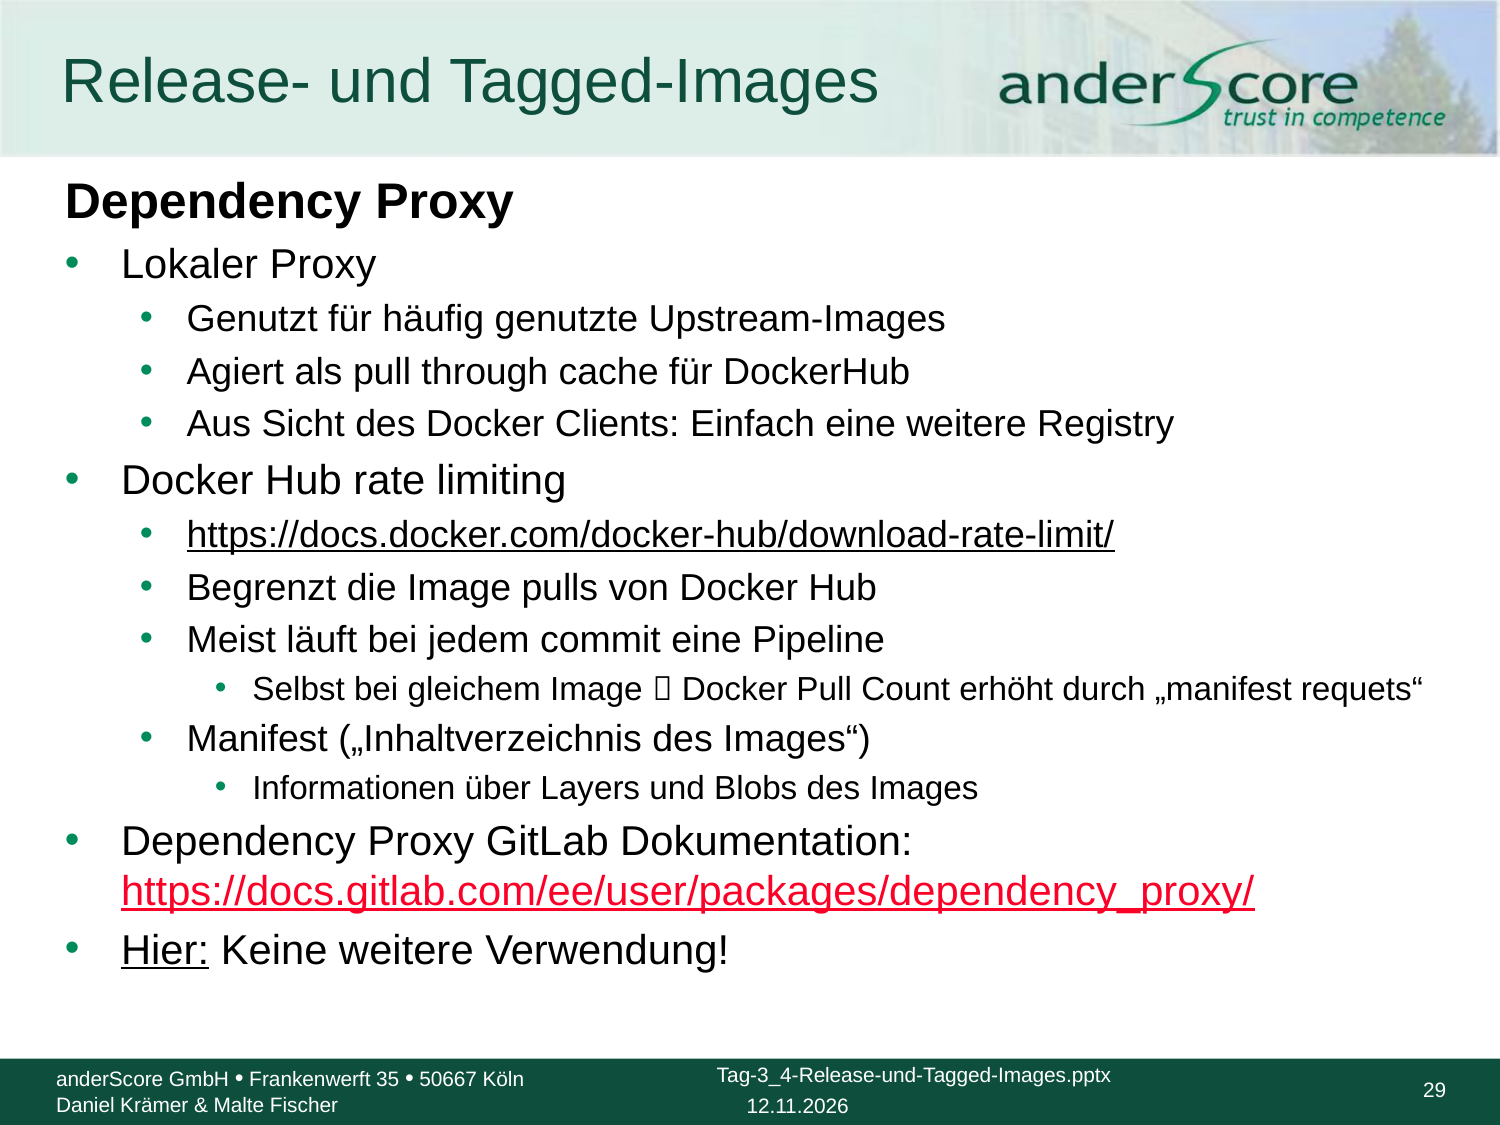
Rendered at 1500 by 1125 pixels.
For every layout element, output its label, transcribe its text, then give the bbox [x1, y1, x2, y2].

picture [0, 0, 1500, 157]
title Release- und Tagged-Images [46, 24, 959, 141]
list Dependency Proxy Lokaler Proxy Genutzt für häufig genutzte Upstream-Images Agiert als pull through cache für DockerHub Aus Sicht des Docker Clients: Einfach eine weitere Registry Docker Hub rate limiting https://docs.docker.com/docker-hub/download-rate-limit/ Begrenzt die Image pulls von Docker Hub Meist läuft bei jedem commit eine Pipeline Selbst bei gleichem Image  Docker Pull Count erhöht durch „manifest requets“ Manifest („Inhaltverzeichnis des Images“) Informationen über Layers und Blobs des Images Dependency Proxy GitLab Dokumentation: https://docs.gitlab.com/ee/user/packages/dependency_proxy/ Hier: Keine weitere Verwendung! [49, 160, 1447, 1047]
